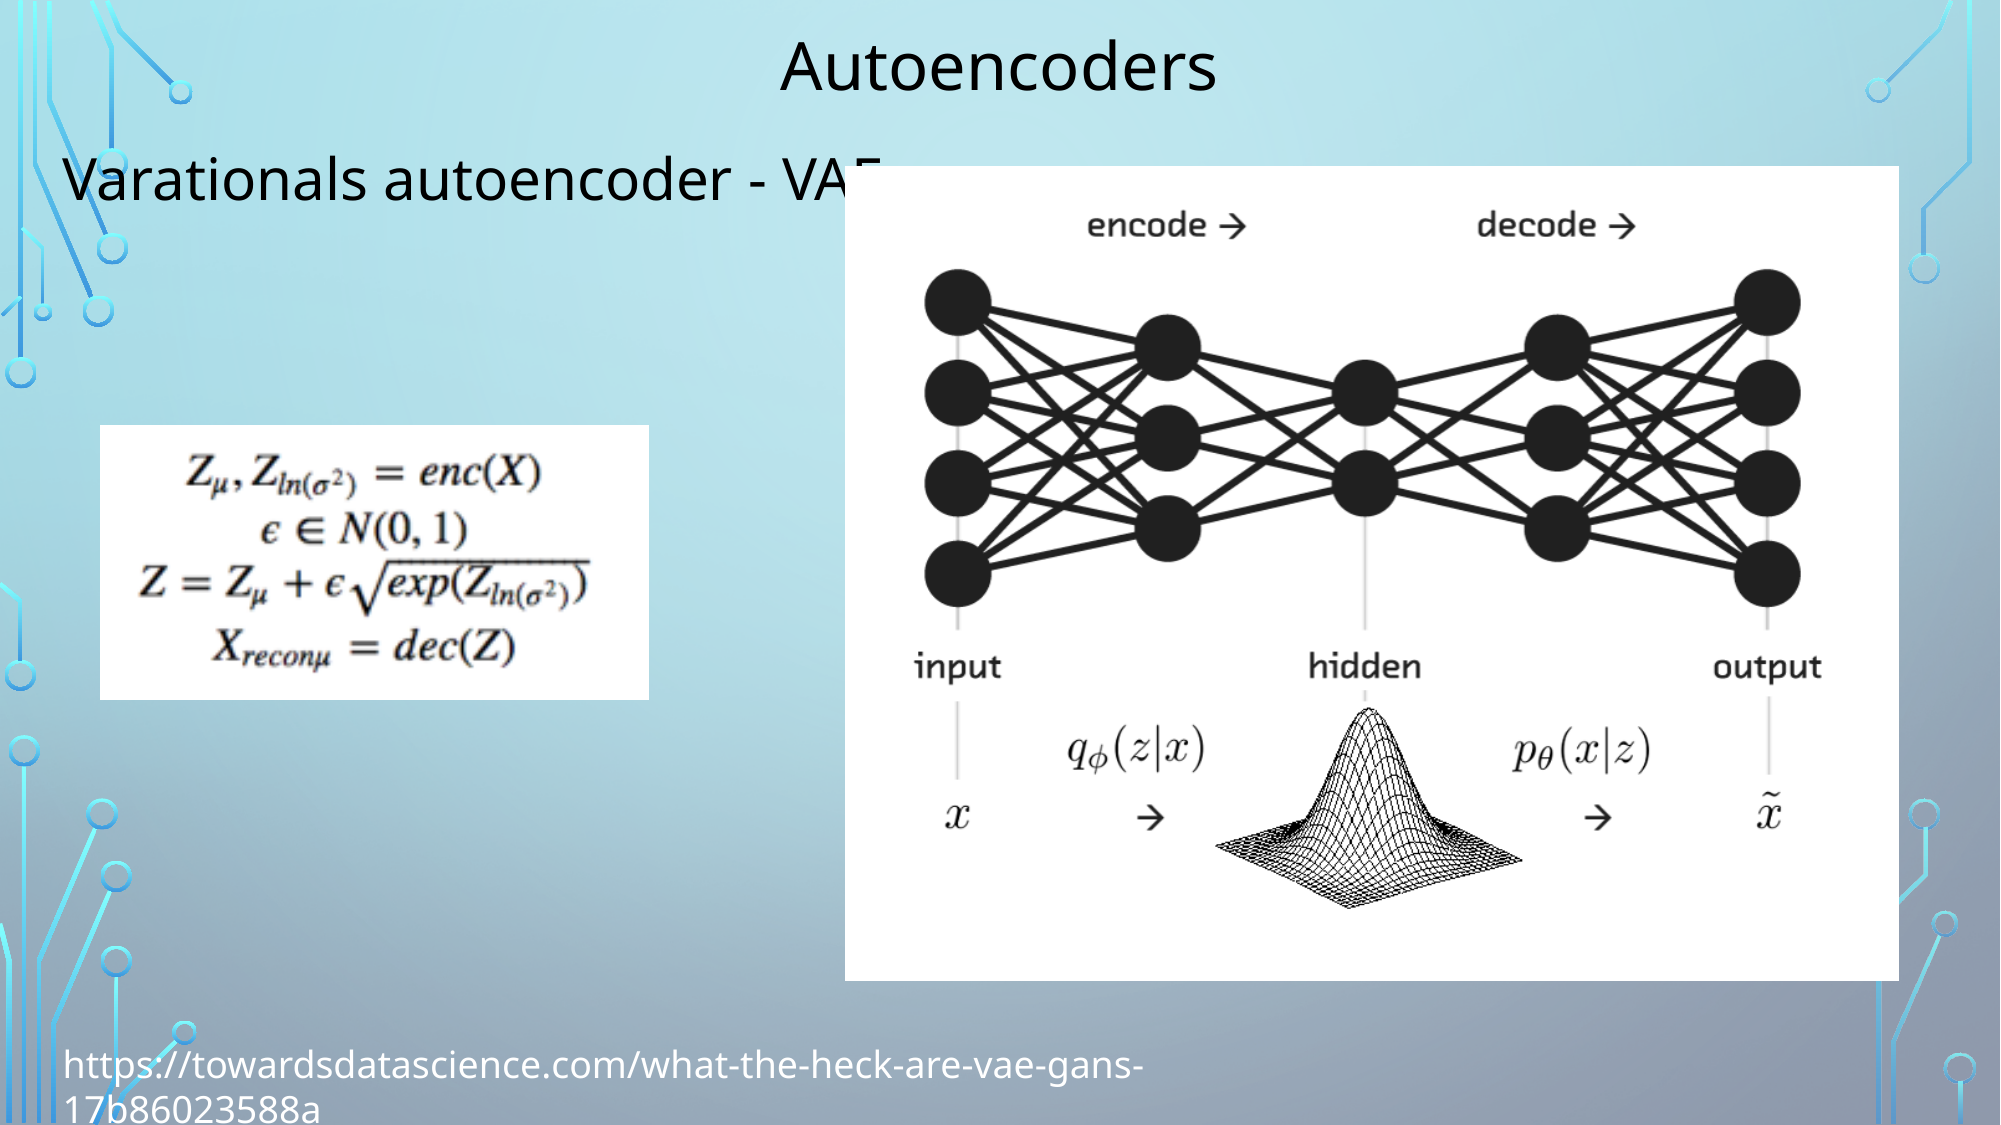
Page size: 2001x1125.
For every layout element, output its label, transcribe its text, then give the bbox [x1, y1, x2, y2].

text_box Autoencoders [0, 0, 2000, 178]
text_box Varationals autoencoder - VAE [47, 142, 1176, 238]
picture [845, 165, 1900, 982]
text_box https://towardsdatascience.com/what-the-heck-are-vae-gans-17b86023588a [47, 1033, 1300, 1125]
picture [100, 425, 649, 700]
